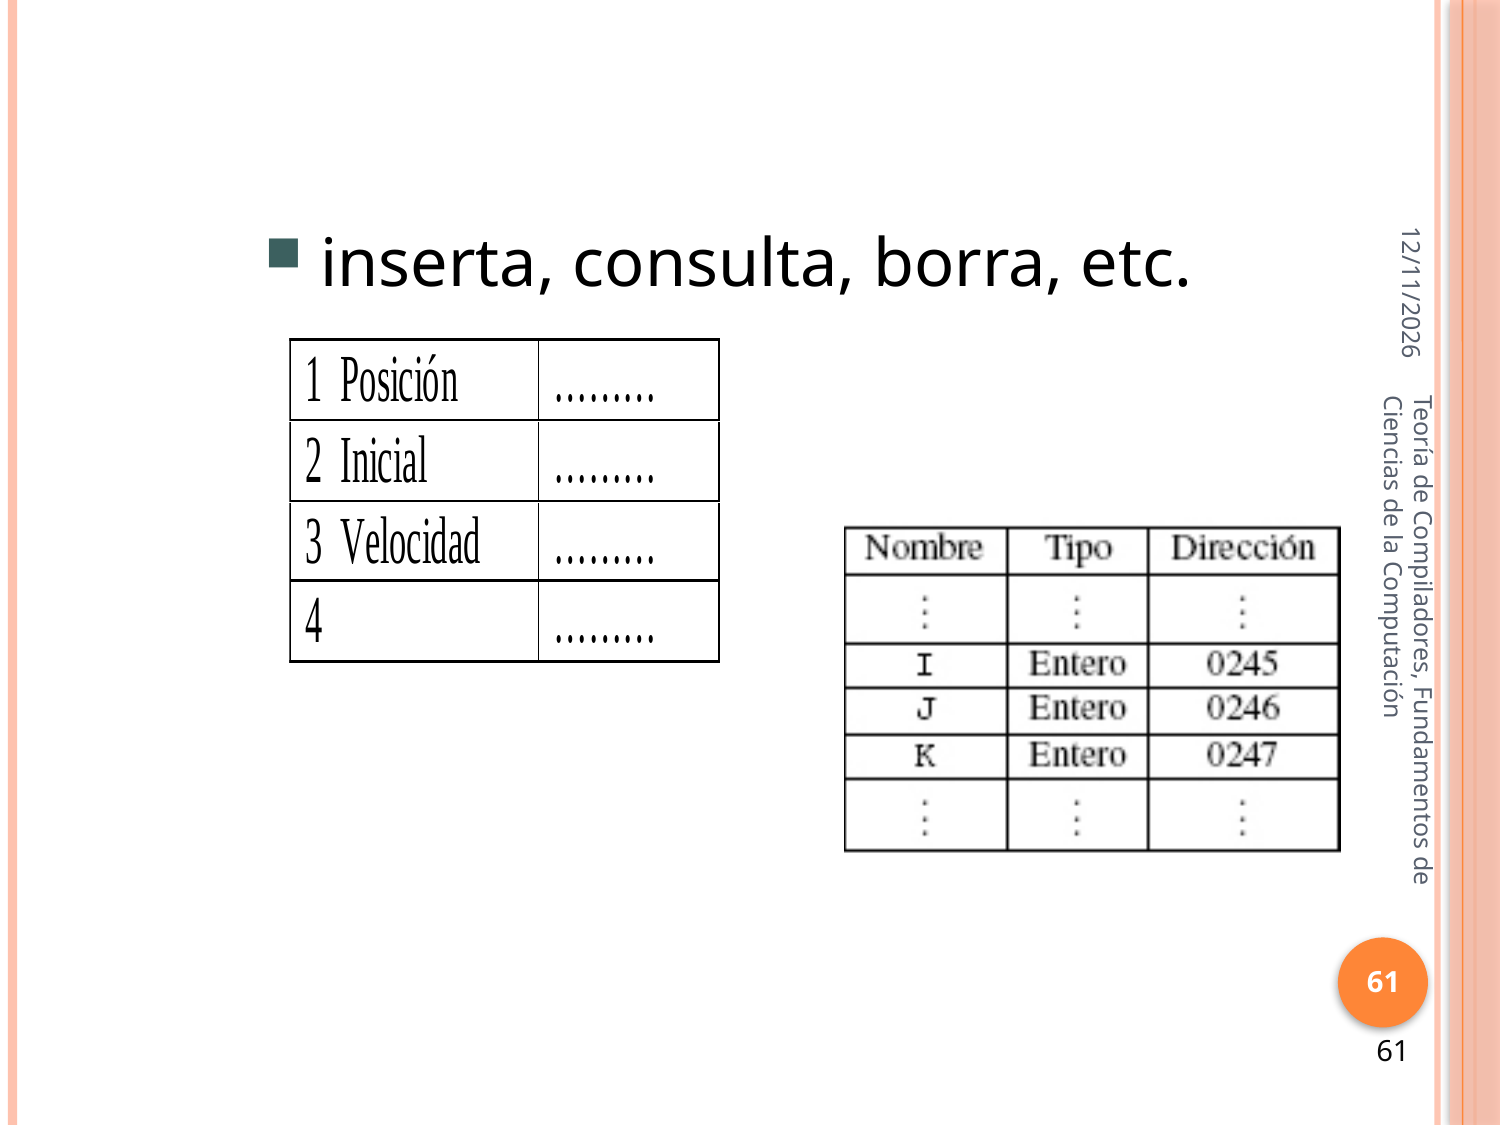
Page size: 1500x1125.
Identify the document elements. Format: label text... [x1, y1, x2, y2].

text_box 61 [1074, 1024, 1425, 1102]
footer Teoría de Compiladores, Fundamentos de Ciencias de la Computación [1379, 750, 1440, 906]
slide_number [1378, 43, 1442, 334]
slide_number 61 [1333, 940, 1434, 1027]
list inserta, consulta, borra, etc. [249, 212, 1463, 1024]
picture [288, 337, 1500, 887]
